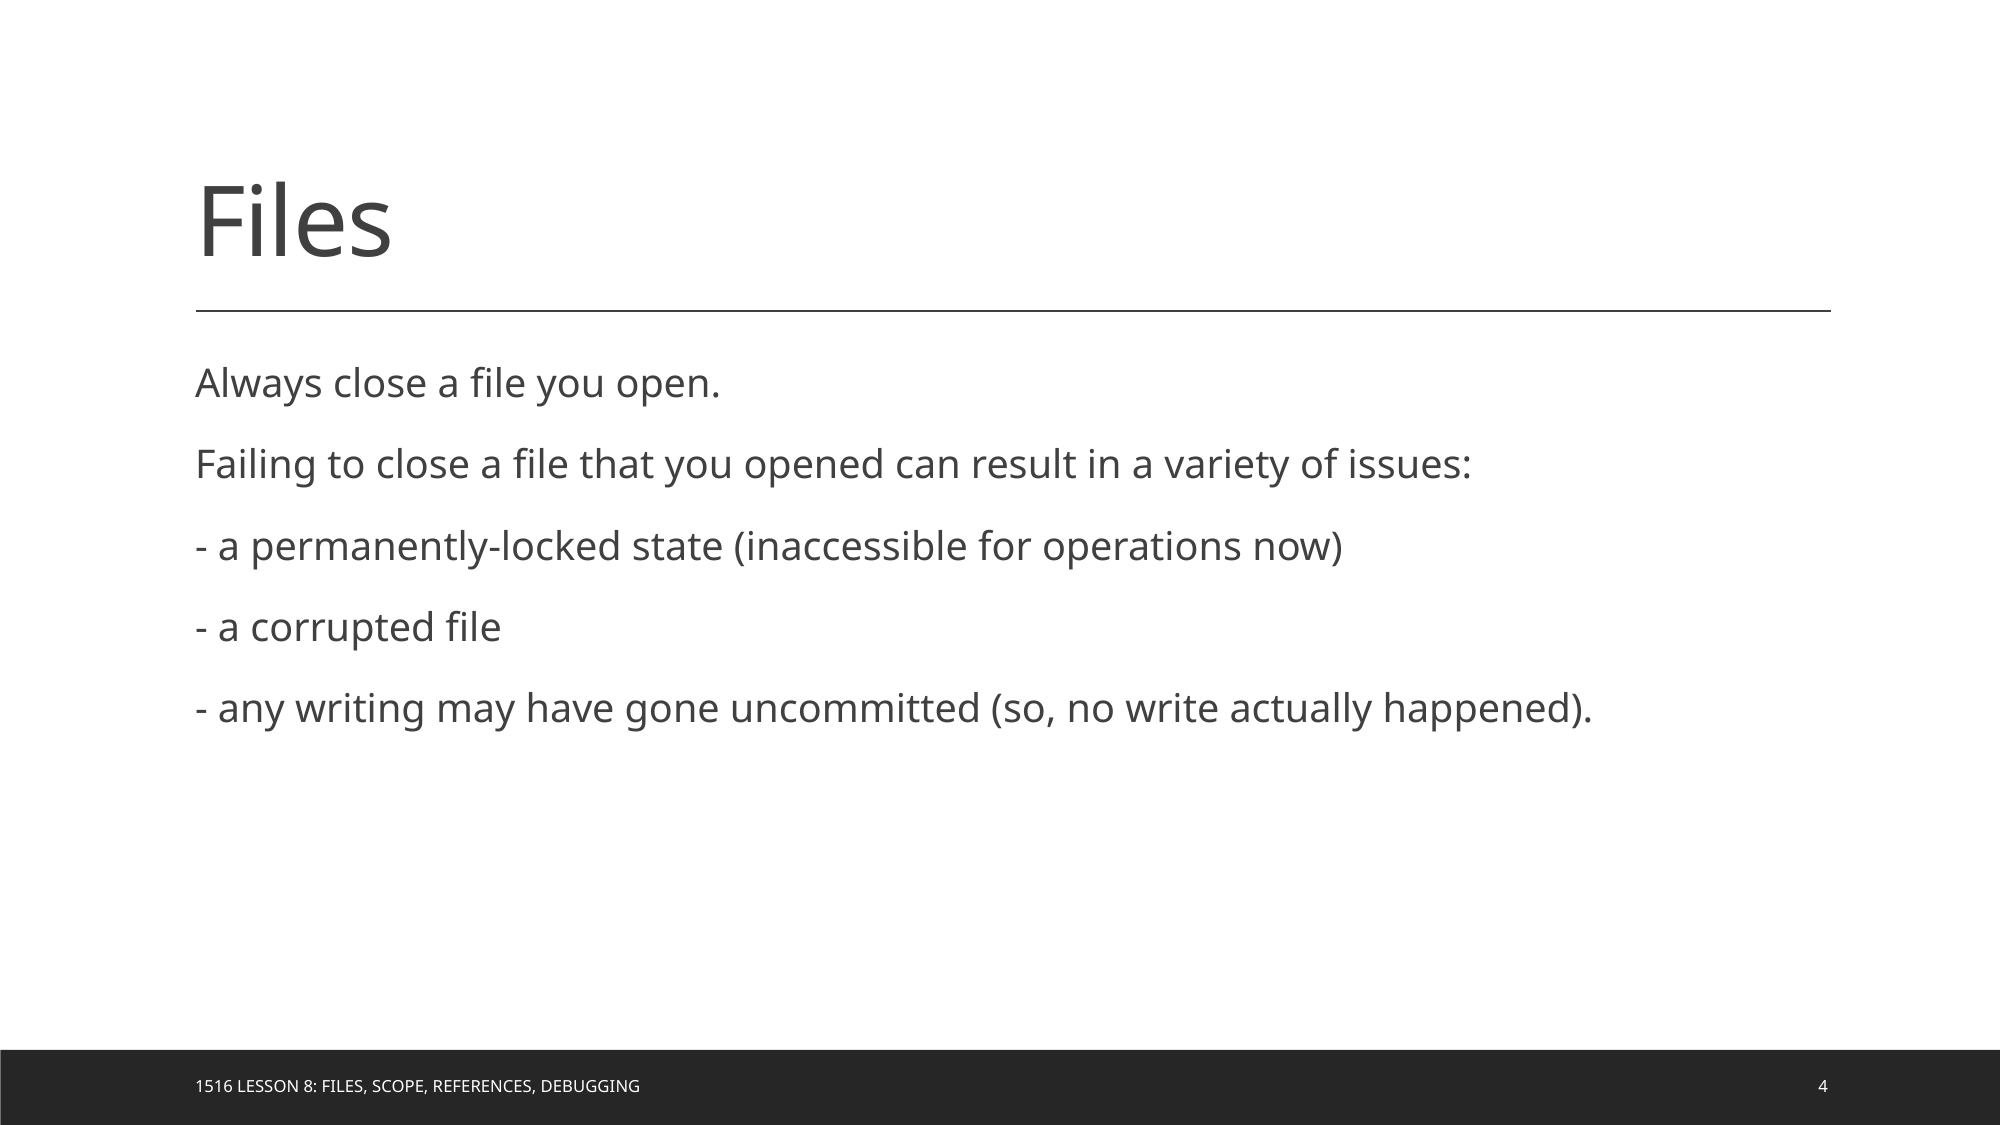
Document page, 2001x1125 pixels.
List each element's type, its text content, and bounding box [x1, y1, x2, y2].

list Always close a file you open. Failing to close a file that you opened can result in a variety of issues: - a permanently-locked state (inaccessible for operations now) - a corrupted file - any writing may have gone uncommitted (so, no write actually happened). [180, 345, 1830, 963]
slide_number 4 [1803, 1057, 1932, 1118]
footer 1516 Lesson 8: Files, Scope, References, Debugging [180, 1057, 1299, 1118]
title Files [180, 47, 1830, 285]
